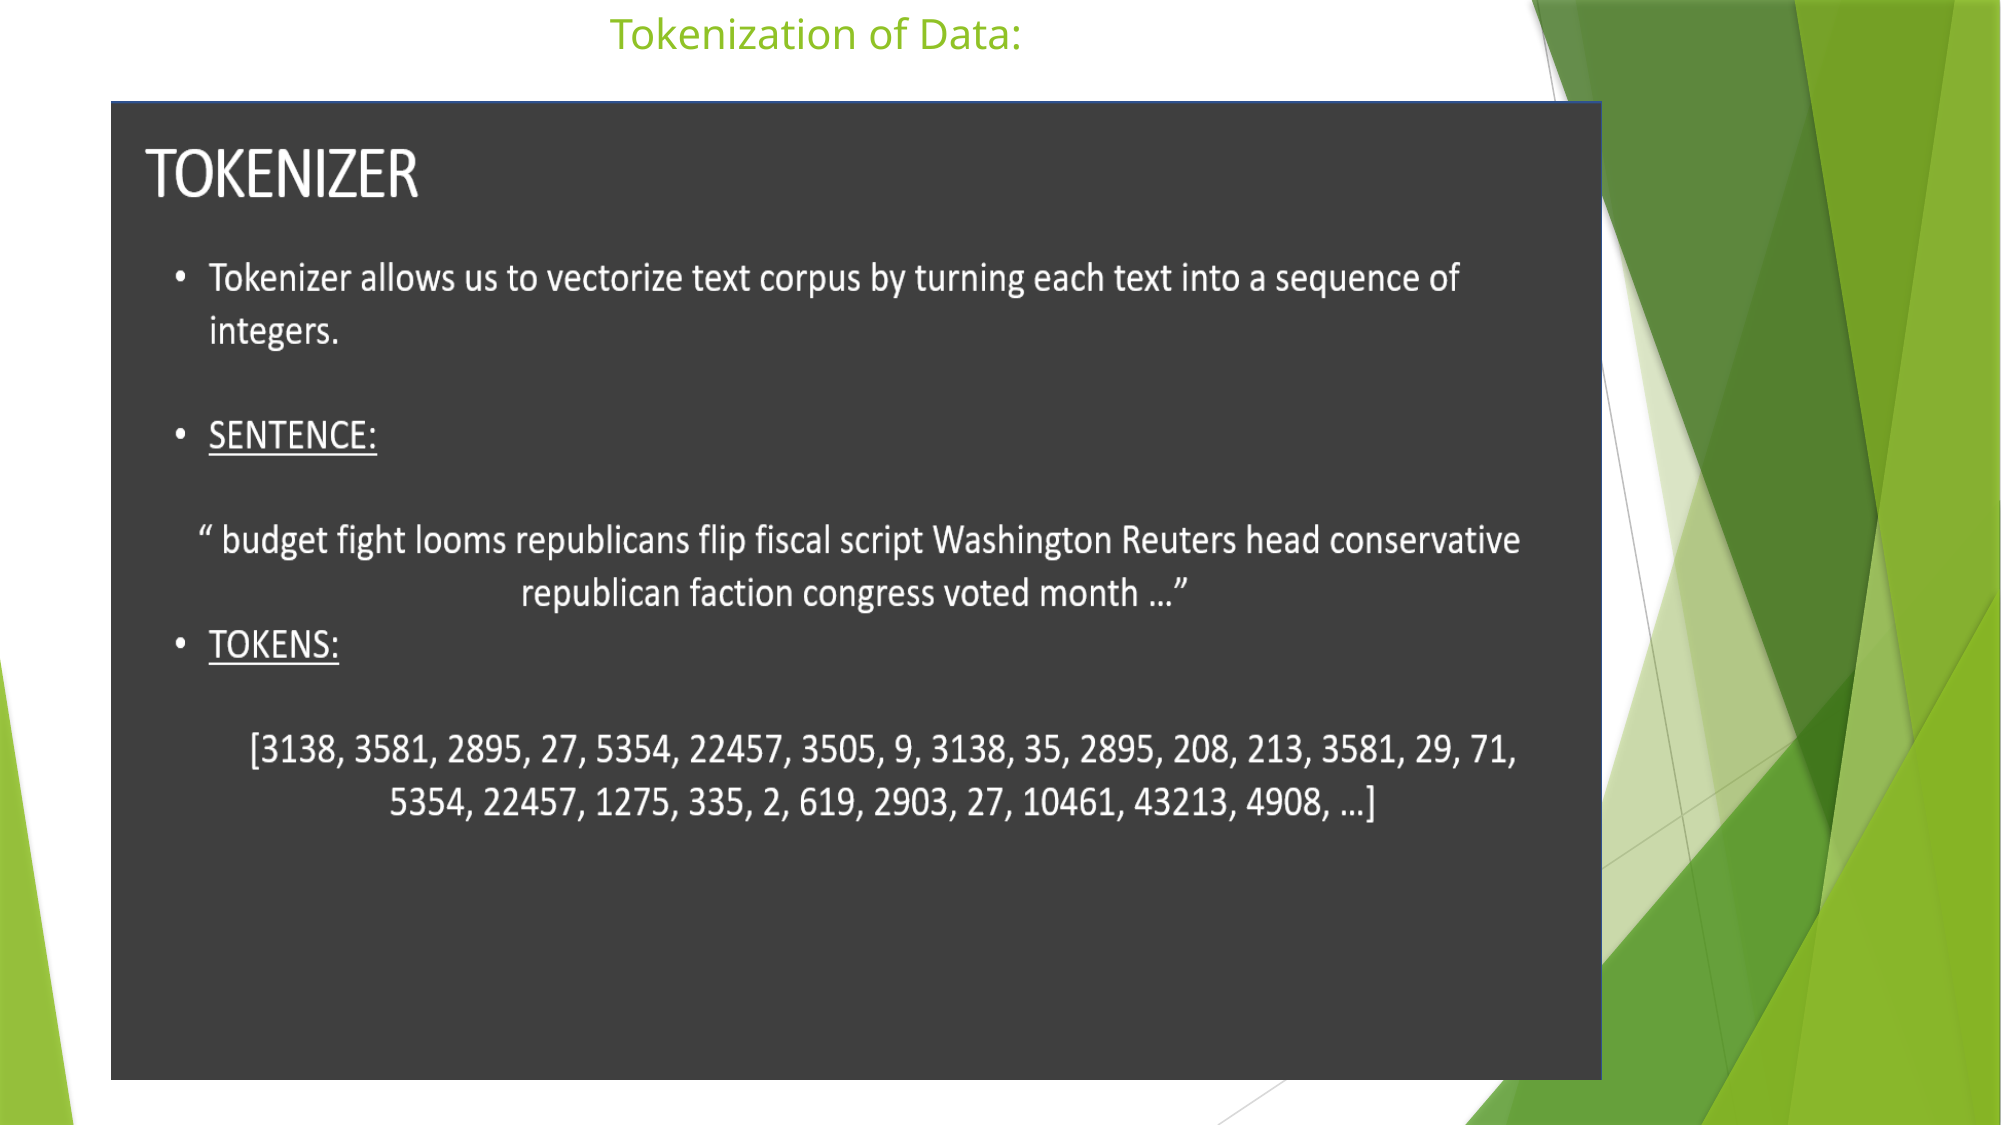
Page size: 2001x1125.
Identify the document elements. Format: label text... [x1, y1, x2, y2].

title Tokenization of Data: [111, 0, 1522, 80]
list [110, 100, 1602, 1080]
